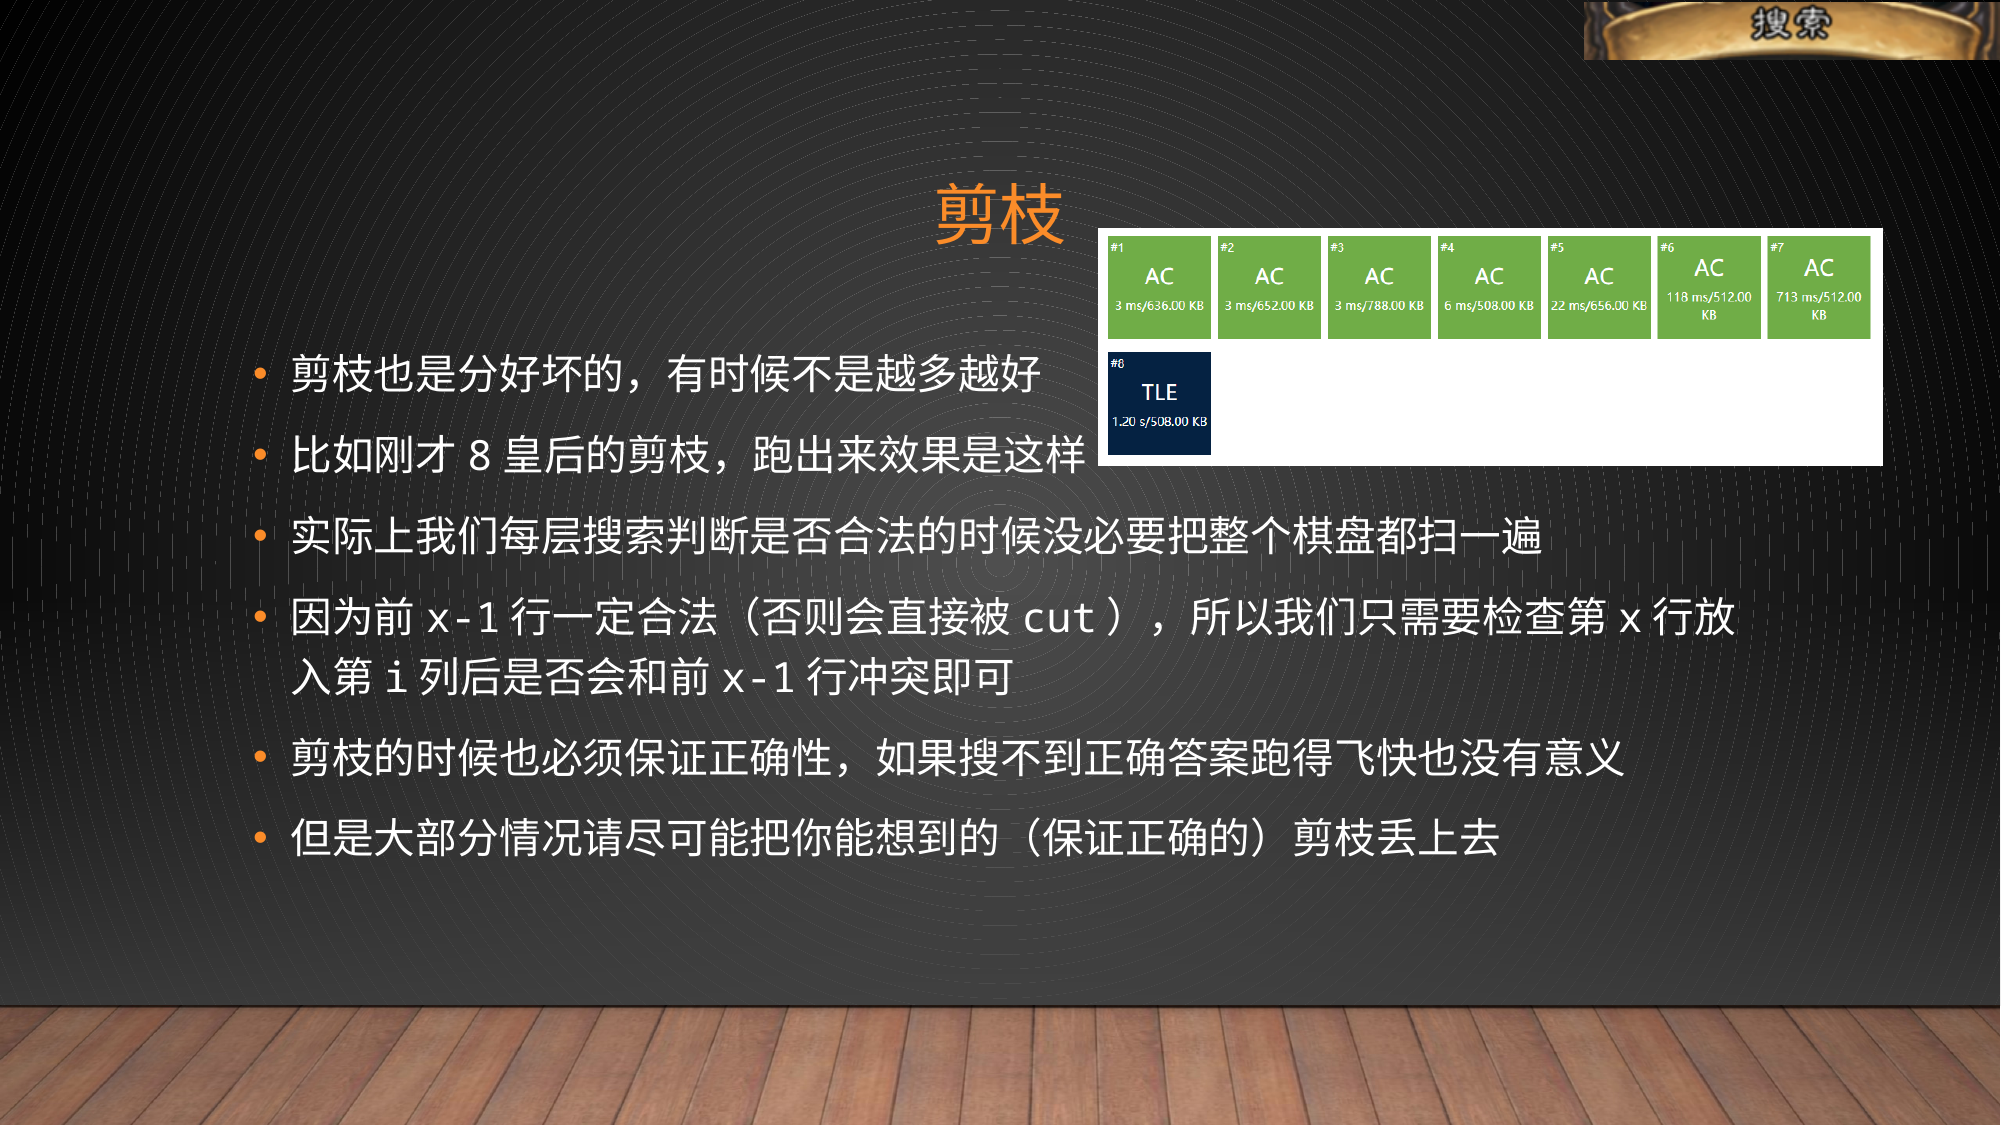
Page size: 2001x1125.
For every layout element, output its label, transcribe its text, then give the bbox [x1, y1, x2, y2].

picture [0, 1005, 2000, 1125]
title 剪枝 [238, 131, 1763, 305]
list 剪枝也是分好坏的，有时候不是越多越好 比如刚才8皇后的剪枝，跑出来效果是这样 实际上我们每层搜索判断是否合法的时候没必要把整个棋盘都扫一遍 因为前x-1行一定合法（否则会直接被cut），所以我们只需要检查第x行放入第i列后是否会和前x-1行冲突即可 剪枝的时候也必须保证正确性，如果搜不到正确答案跑得飞快也没有意义 但是大部分情况请尽可能把你能想到的（保证正确的）剪枝丢上去 [238, 330, 1763, 897]
picture [1098, 227, 1884, 467]
picture [1584, 2, 2000, 60]
